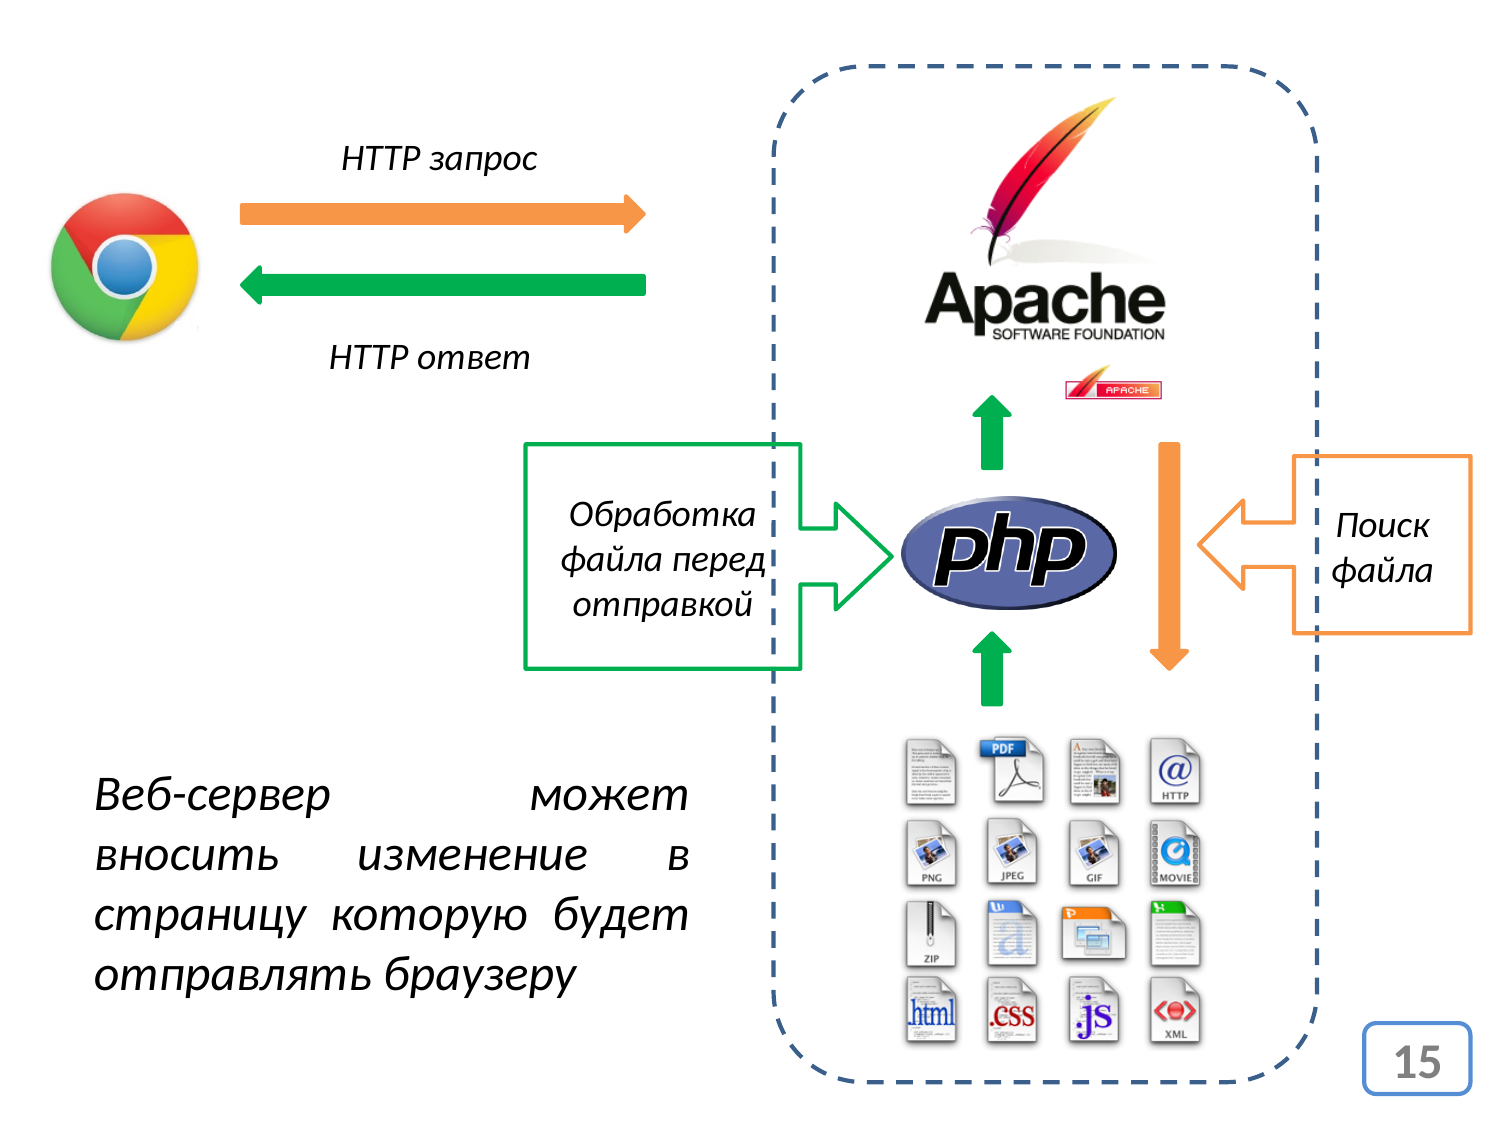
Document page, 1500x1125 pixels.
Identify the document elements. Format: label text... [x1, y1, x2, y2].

picture [40, 184, 207, 350]
text_box [981, 430, 1004, 471]
picture [891, 727, 1215, 1051]
text_box [239, 194, 646, 234]
text_box Поиск файла [1196, 454, 1473, 636]
text_box HTTP ответ [314, 324, 547, 385]
text_box Обработка файла перед отправкой [523, 442, 894, 671]
text_box [239, 265, 646, 305]
text_box [771, 64, 1320, 1085]
text_box HTTP запрос [326, 125, 553, 186]
text_box 15 [1362, 1021, 1473, 1097]
text_box Веб-сервер может вносить изменение в страницу которую будет отправлять браузеру [79, 752, 706, 1008]
text_box [972, 631, 1012, 707]
text_box [1149, 442, 1190, 671]
picture [895, 77, 1211, 421]
picture [901, 496, 1117, 610]
